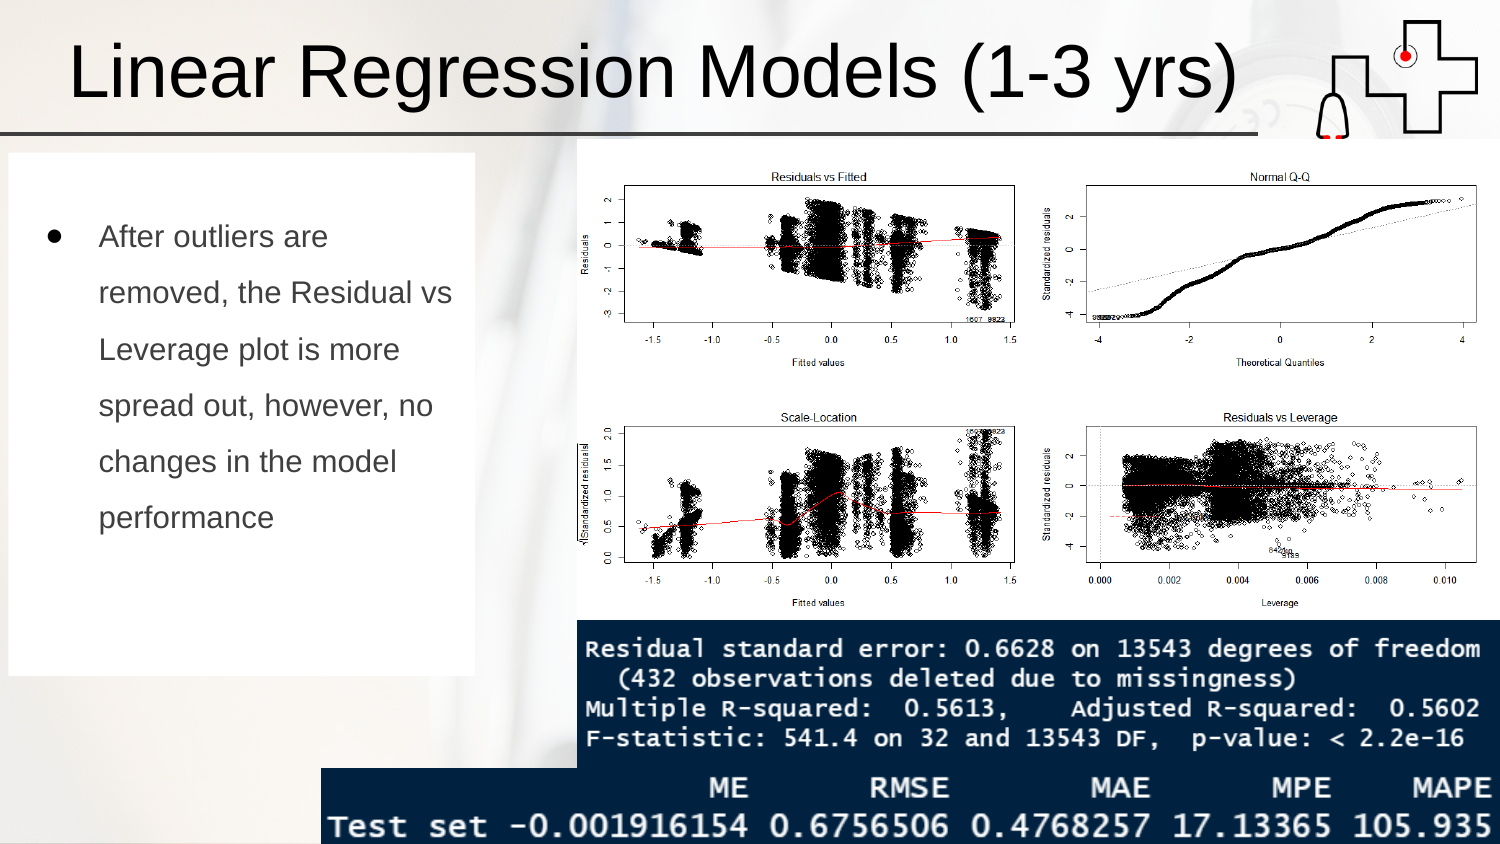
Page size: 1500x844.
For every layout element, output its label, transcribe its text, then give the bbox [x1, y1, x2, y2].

list Linear Regression Models (1-3 yrs) [53, 20, 1258, 115]
picture [321, 20, 1500, 844]
text_box After outliers are removed, the Residual vs Leverage plot is more spread out, however, no changes in the model performance [8, 152, 476, 677]
